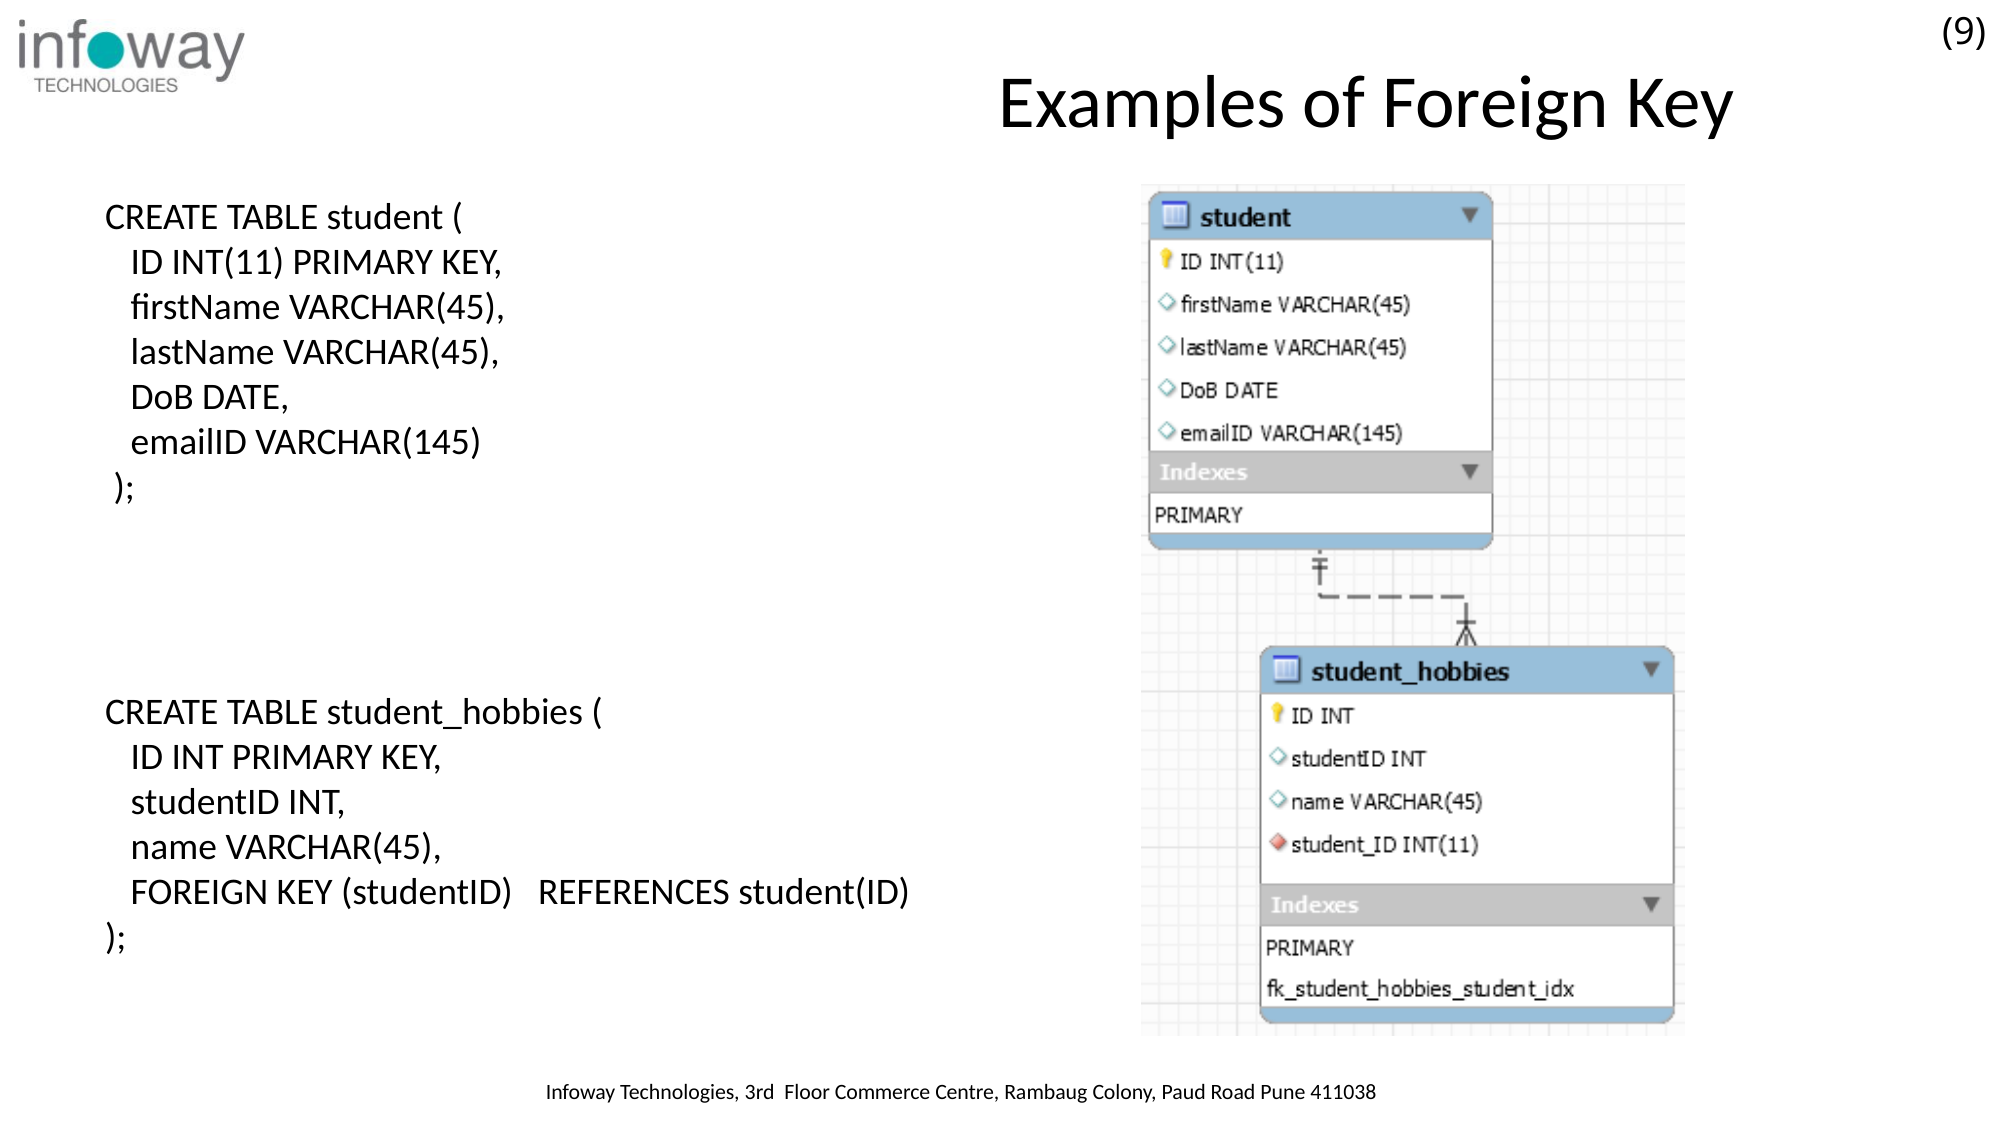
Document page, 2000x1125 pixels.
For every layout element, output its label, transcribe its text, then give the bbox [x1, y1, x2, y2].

text_box (9) [1927, 0, 2000, 60]
text_box Infoway Technologies, 3rd Floor Commerce Centre, Rambaug Colony, Paud Road Pune 411038 [531, 1070, 1417, 1125]
picture [1141, 184, 1686, 1036]
text_box CREATE TABLE student ( ID INT(11) PRIMARY KEY, firstName VARCHAR(45), lastName VARCHAR(45), DoB DATE, emailID VARCHAR(145) ); CREATE TABLE student_hobbies ( ID INT PRIMARY KEY, studentID INT, name VARCHAR(45), FOREIGN KEY (studentID) REFERENCES student(ID) ); [90, 184, 1090, 965]
picture [19, 18, 245, 93]
text_box Examples of Foreign Key [249, 0, 1750, 150]
